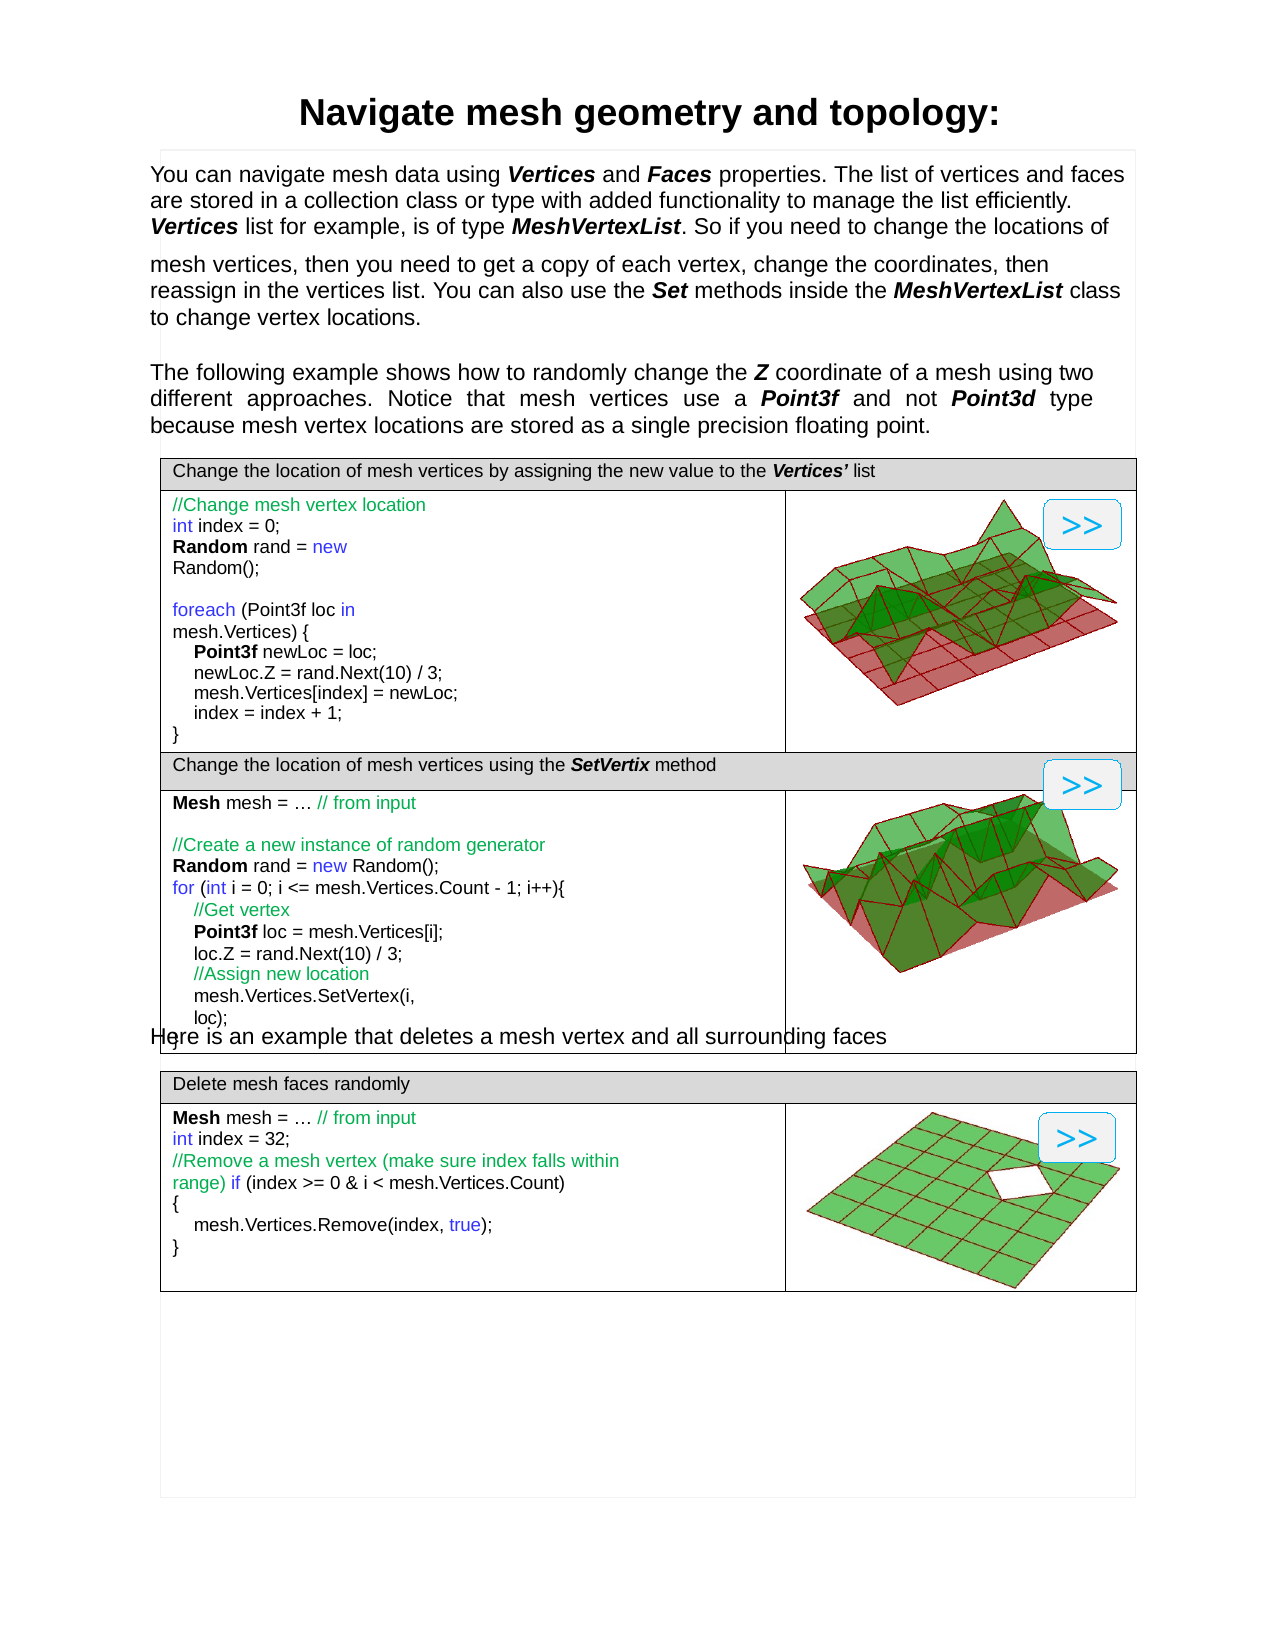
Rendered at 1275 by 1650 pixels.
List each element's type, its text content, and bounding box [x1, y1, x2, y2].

text_box mesh vertices, then you need to get a copy of each vertex, change the coordinates, then reassign in the vertices list. You can also use the Set methods inside the MeshVertexList class to change vertex locations. The following example shows how to randomly change the Z coordinate of a mesh using two different approaches. Notice that mesh vertices use a Point3f and not Point3d type because mesh vertex locations are stored as a single precision floating point. [147, 248, 1124, 438]
picture [1045, 501, 1119, 548]
table_header Change the location of mesh vertices by assigning the new value to the Vertices’ list [161, 459, 1136, 490]
table_header Delete mesh faces randomly [161, 1072, 1136, 1103]
table_cell [786, 491, 1136, 752]
table_cell Mesh mesh = … // from input //Create a new instance of random generator Random rand = new Random(); for (int i = 0; i <= mesh.Vertices.Count - 1; i++){ //Get vertex Point3f loc = mesh.Vertices[i]; loc.Z = rand.Next(10) / 3; //Assign new location mesh.Vertices.SetVertex(i, loc); } [161, 791, 785, 1019]
picture [805, 1112, 1120, 1289]
table_cell [786, 1104, 1136, 1291]
table_cell Change the location of mesh vertices using the SetVertix method [161, 753, 1136, 790]
picture [1040, 1114, 1114, 1161]
picture [1045, 794, 1119, 808]
text_box >> [1043, 759, 1122, 798]
text_box You can navigate mesh data using Vertices and Faces properties. The list of vertices and faces are stored in a collection class or type with added functionality to manage the list efficiently. Vertices list for example, is of type MeshVertexList. So if you need to change the locations of [147, 158, 1128, 240]
picture [800, 498, 1119, 706]
title Navigate mesh geometry and topology: [162, 87, 1138, 133]
table_cell [786, 791, 1136, 1053]
text_box Here is an example that deletes a mesh vertex and all surrounding faces [147, 1019, 888, 1050]
table_cell //Change mesh vertex location int index = 0; Random rand = new Random(); foreach (Point3f loc in mesh.Vertices) { Point3f newLoc = loc; newLoc.Z = rand.Next(10) / 3; mesh.Vertices[index] = newLoc; index = index + 1; } [161, 491, 785, 752]
picture [802, 794, 1119, 973]
table_cell Mesh mesh = … // from input int index = 32; //Remove a mesh vertex (make sure index falls within range) if (index >= 0 & i < mesh.Vertices.Count) { mesh.Vertices.Remove(index, true); } [161, 1104, 785, 1291]
